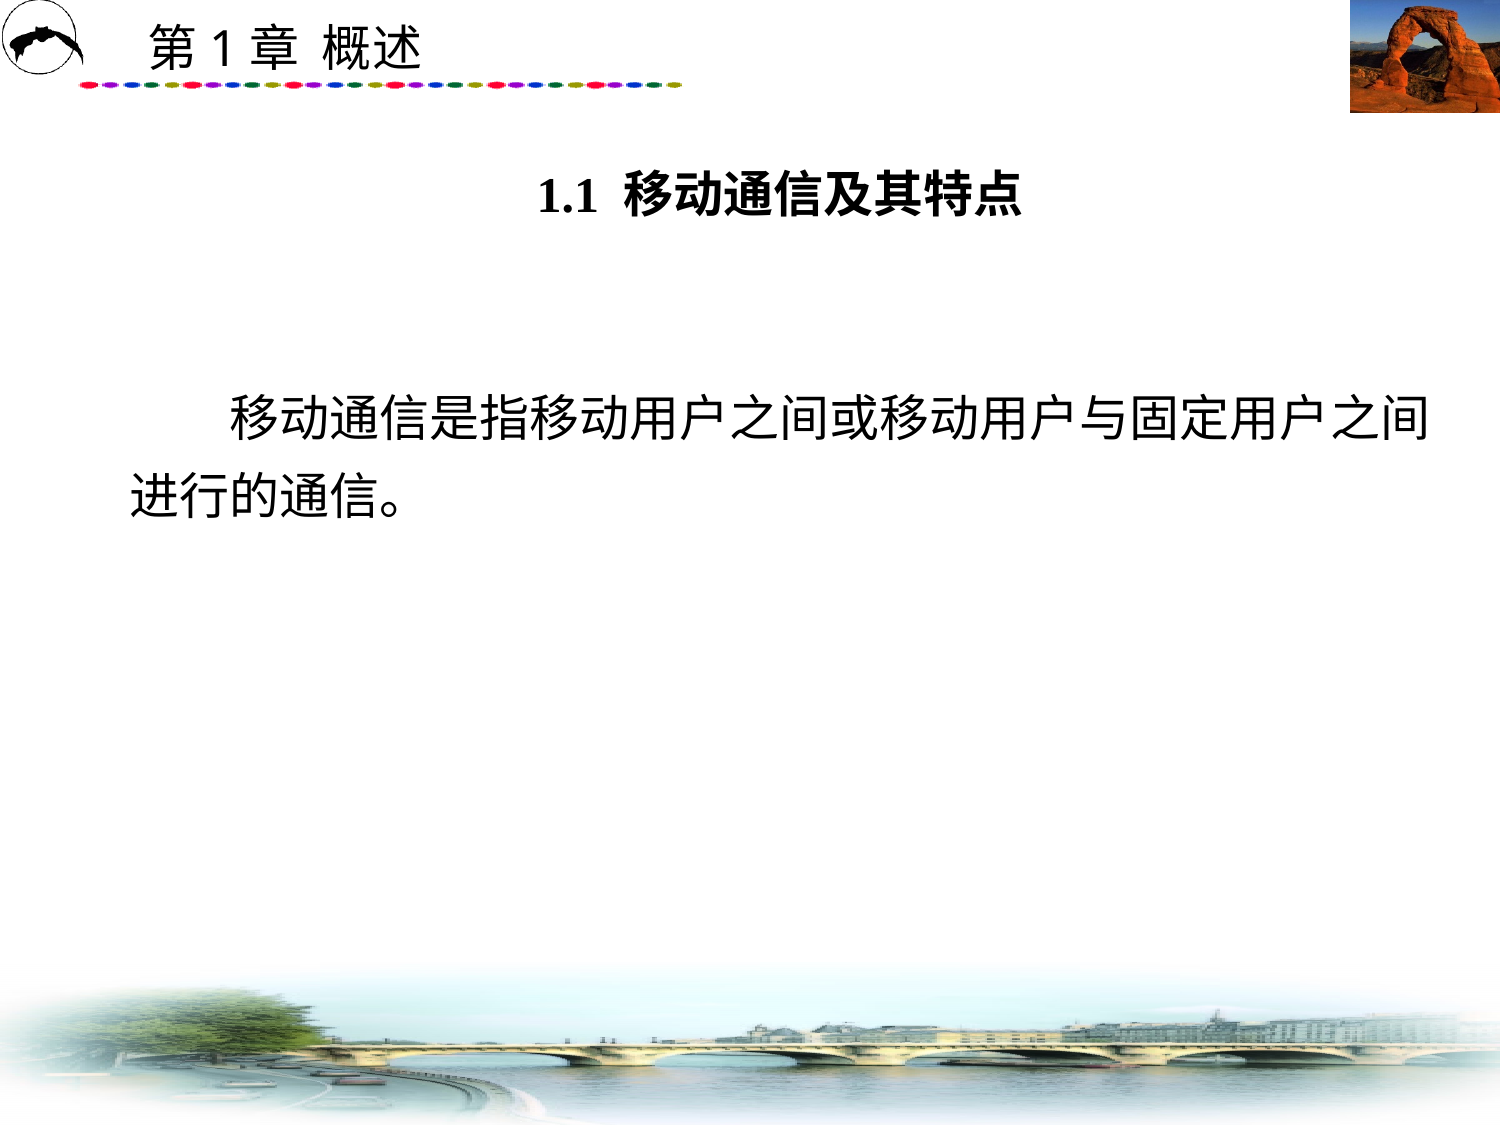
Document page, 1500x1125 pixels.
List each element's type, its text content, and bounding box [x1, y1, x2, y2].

title 1.1 移动通信及其特点 [114, 58, 1446, 230]
text_box 移动通信是指移动用户之间或移动用户与固定用户之间进行的通信。 [114, 282, 1446, 941]
picture [0, 962, 1500, 1125]
picture [1350, 0, 1500, 113]
picture [74, 78, 114, 91]
picture [0, 0, 100, 75]
